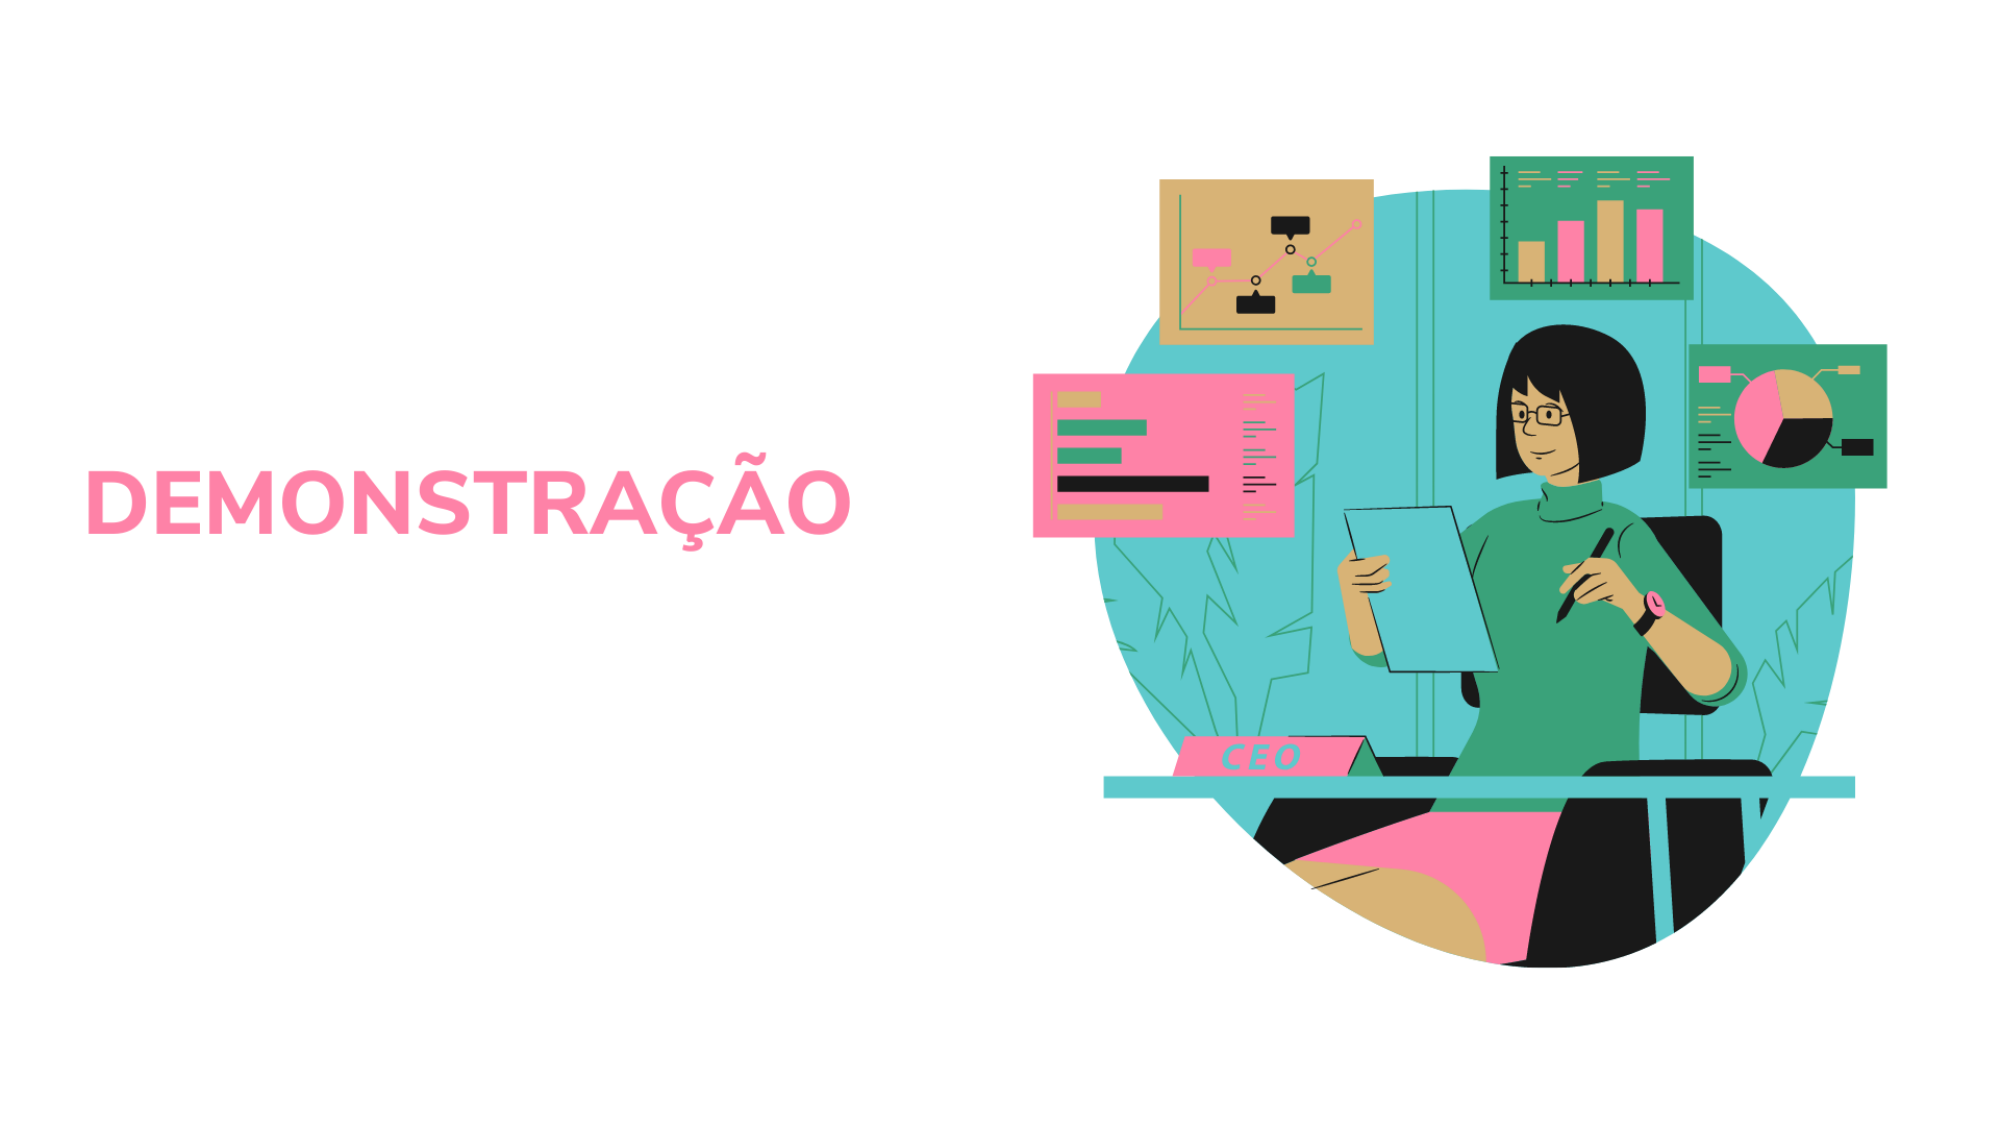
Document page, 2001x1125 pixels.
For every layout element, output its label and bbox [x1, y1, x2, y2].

list [0, 0, 2000, 1125]
